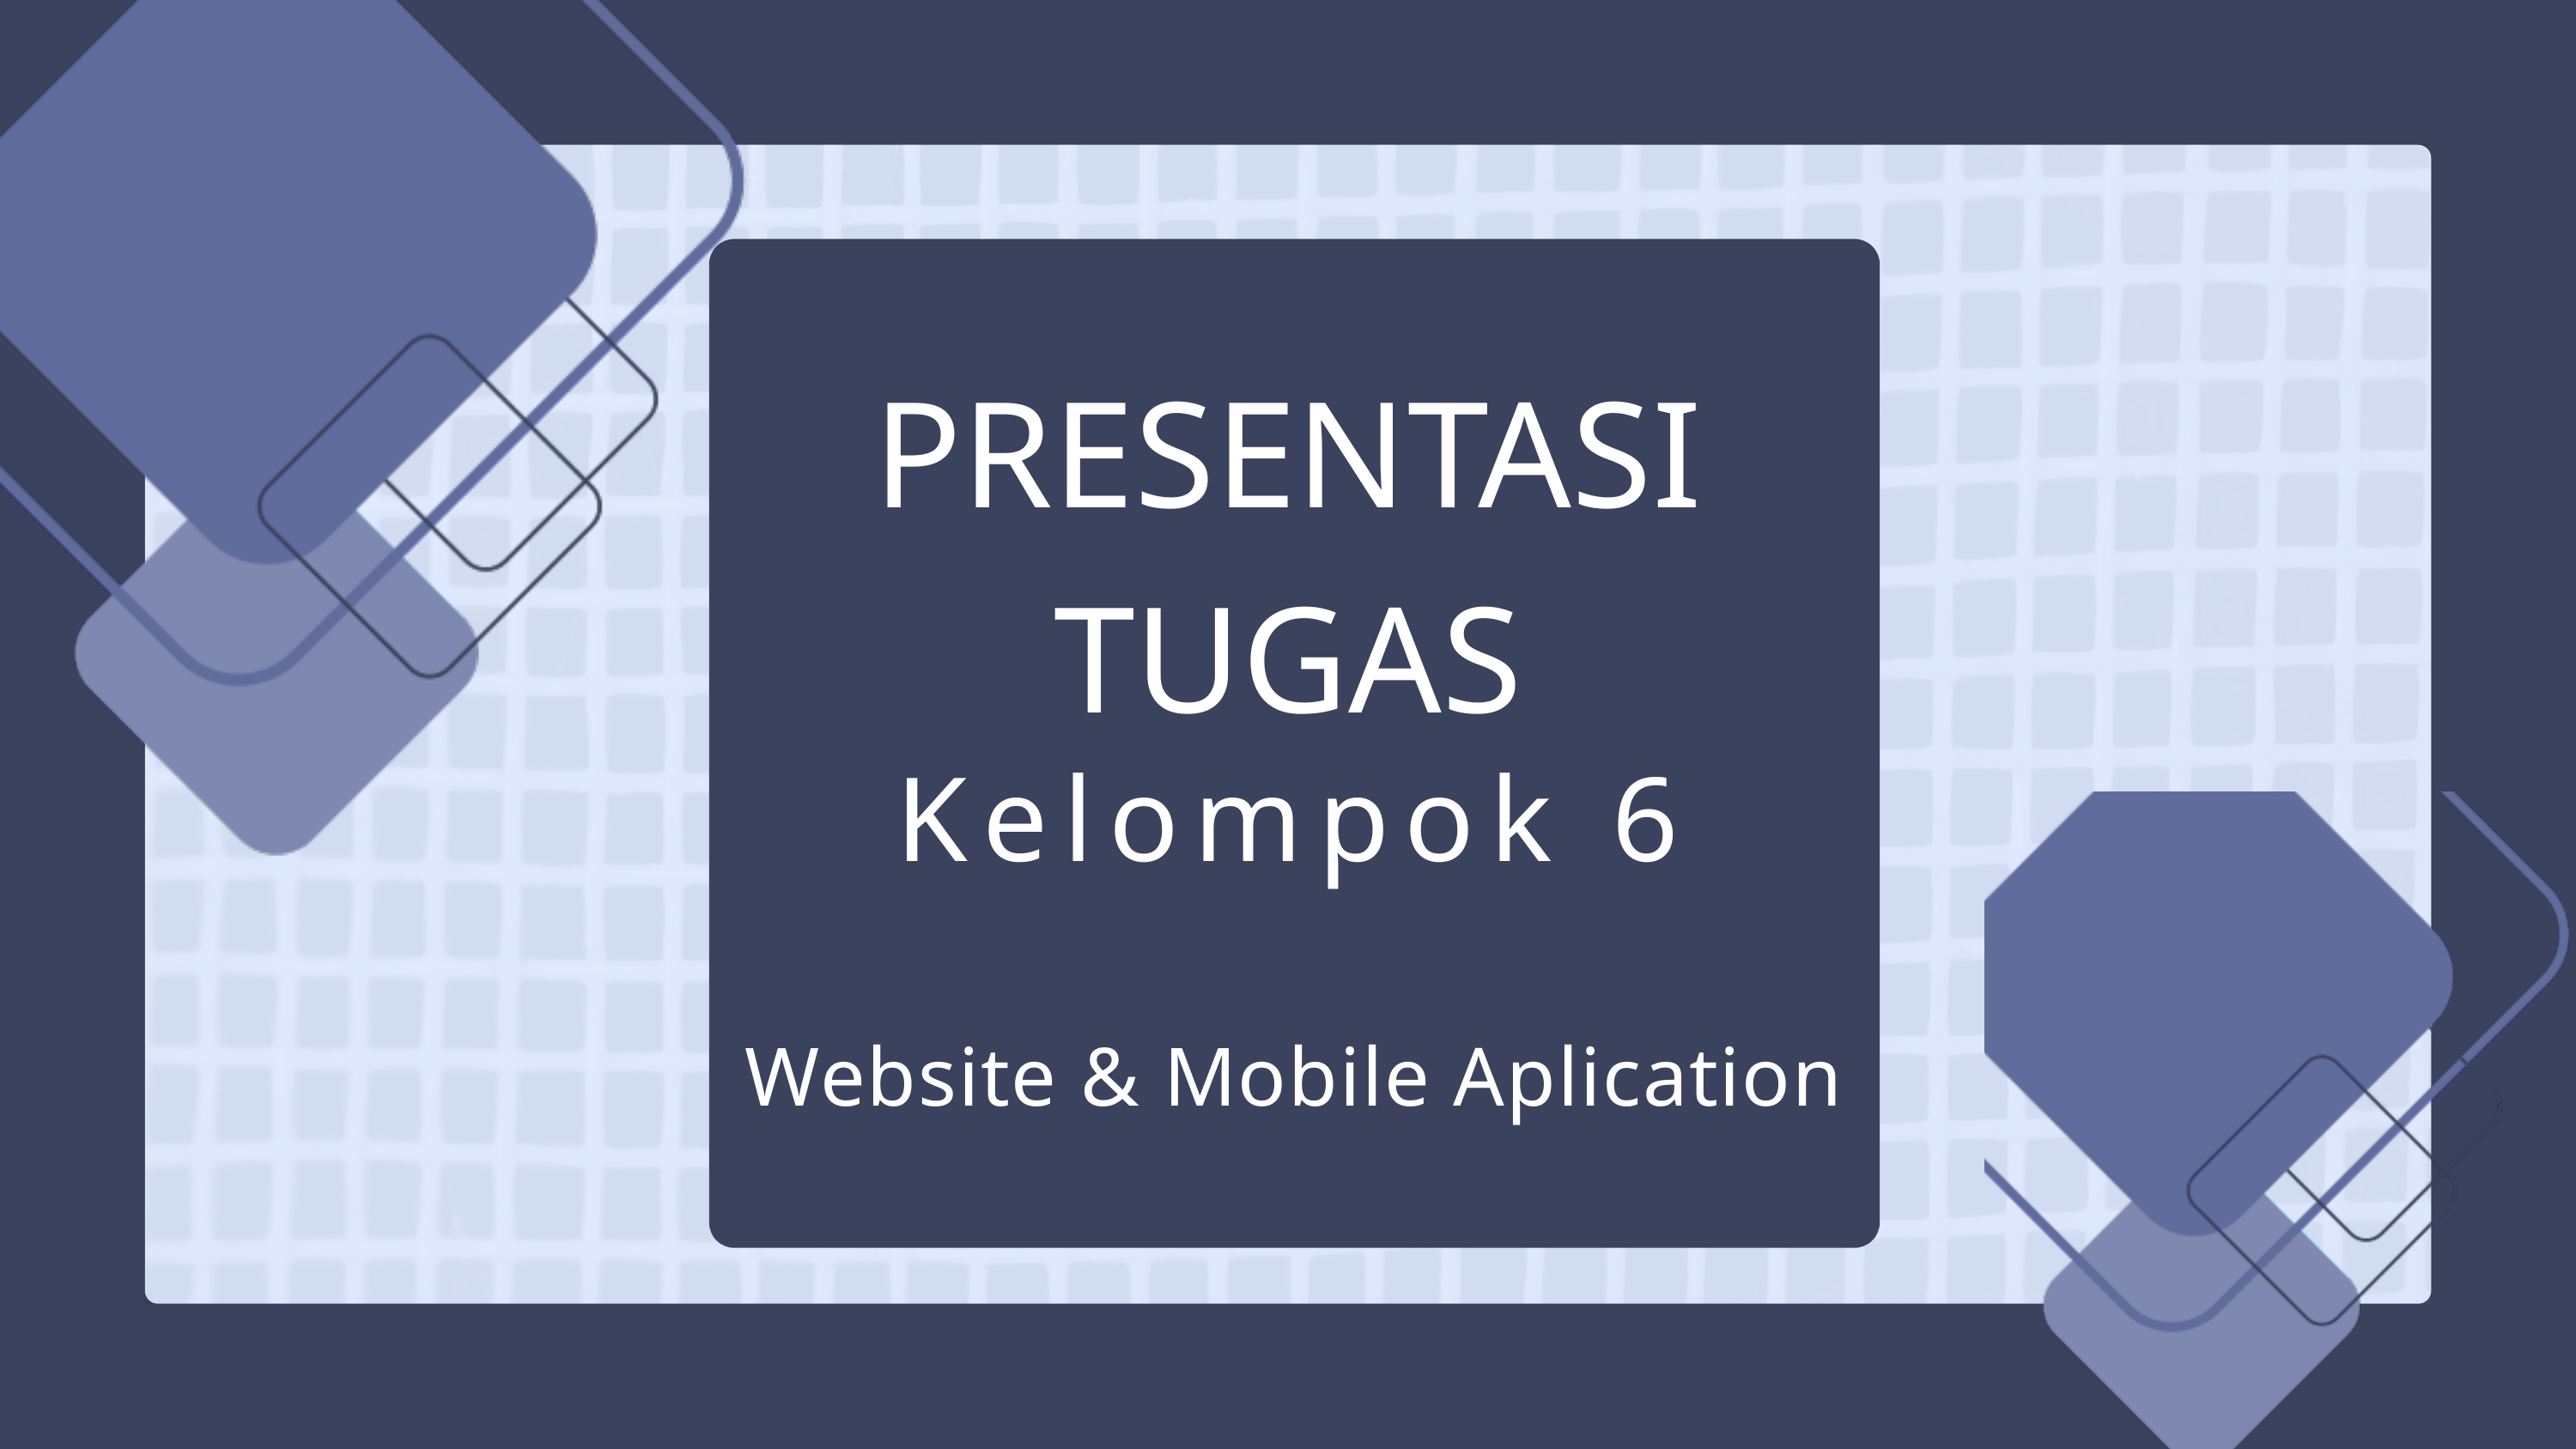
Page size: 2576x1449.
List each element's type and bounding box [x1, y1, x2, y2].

text_box [144, 144, 2432, 1304]
text_box [708, 239, 1880, 1248]
text_box [1984, 791, 2576, 1449]
text_box [0, 0, 753, 860]
